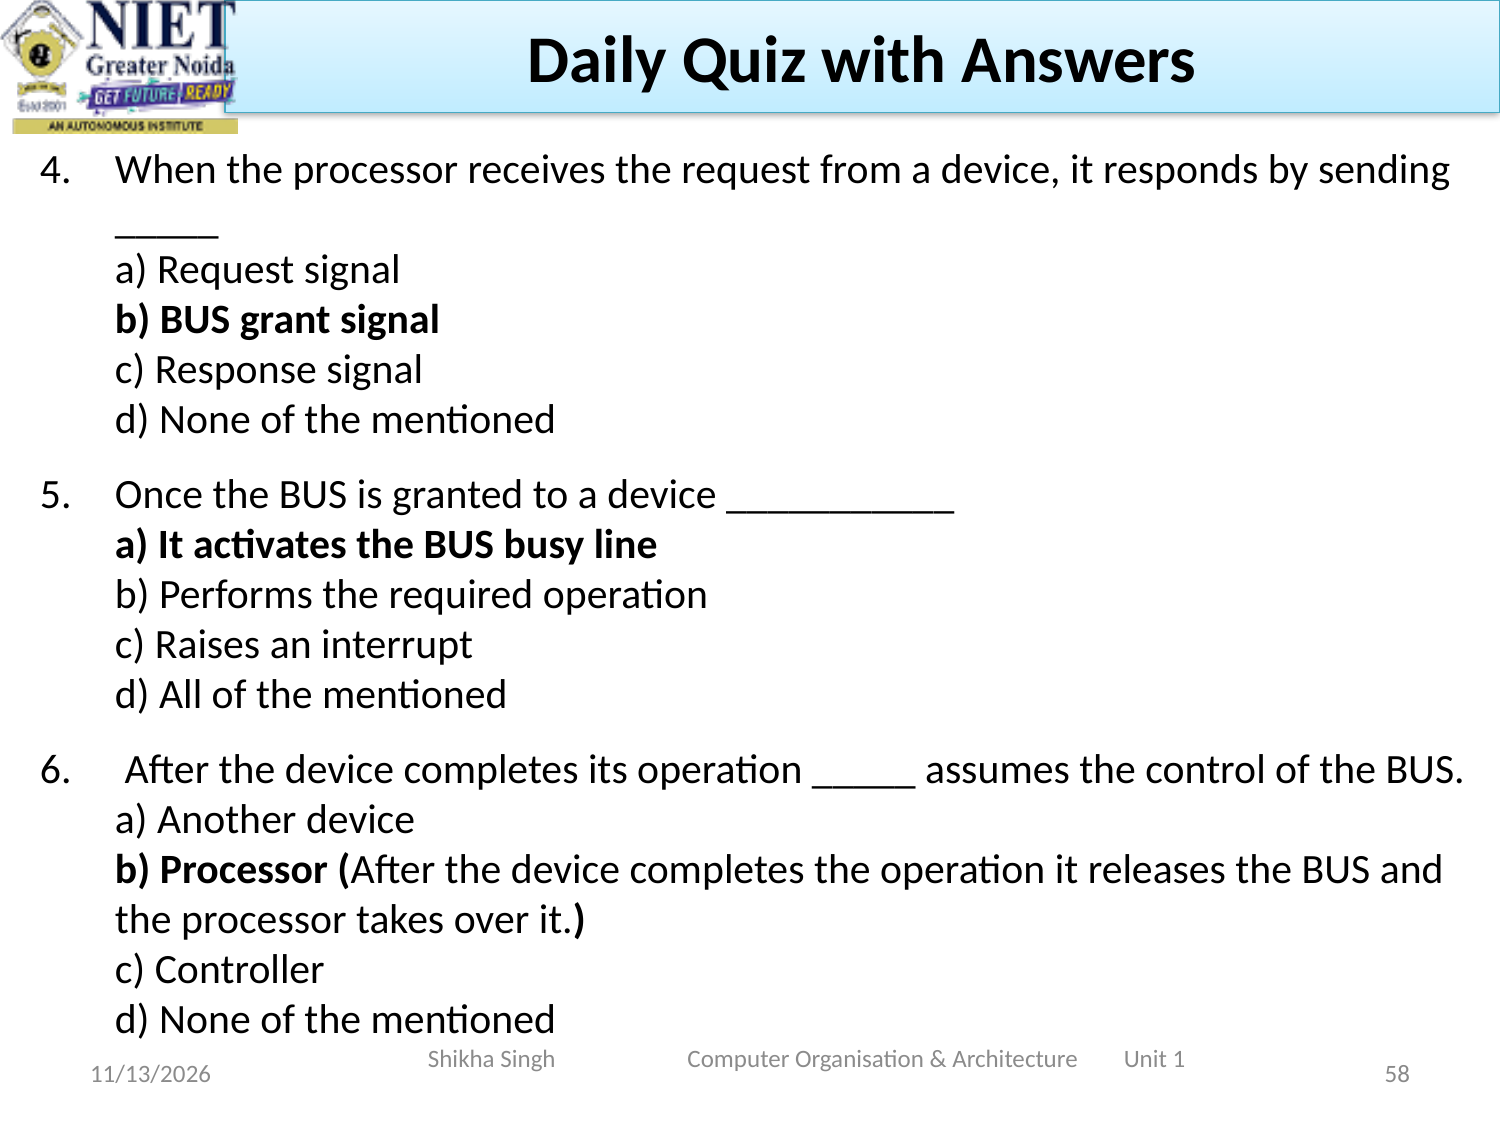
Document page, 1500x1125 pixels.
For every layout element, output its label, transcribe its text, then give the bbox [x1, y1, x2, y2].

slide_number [75, 1042, 412, 1103]
footer Shikha Singh Computer Organisation & Architecture Unit 1 [412, 1042, 1074, 1103]
text_box Daily Quiz with Answers [238, 0, 1500, 113]
list When the processor receives the request from a device, it responds by sending _____ a) Request signal b) BUS grant signal c) Response signal d) None of the mentioned Once the BUS is granted to a device ___________ a) It activates the BUS busy line b) Performs the required operation c) Raises an interrupt d) All of the mentioned After the device completes its operation _____ assumes the control of the BUS. a) Another device b) Processor (After the device completes the operation it releases the BUS and the processor takes over it.) c) Controller d) None of the mentioned [24, 134, 1500, 1073]
picture [0, 0, 238, 135]
slide_number 58 [1074, 1042, 1425, 1103]
